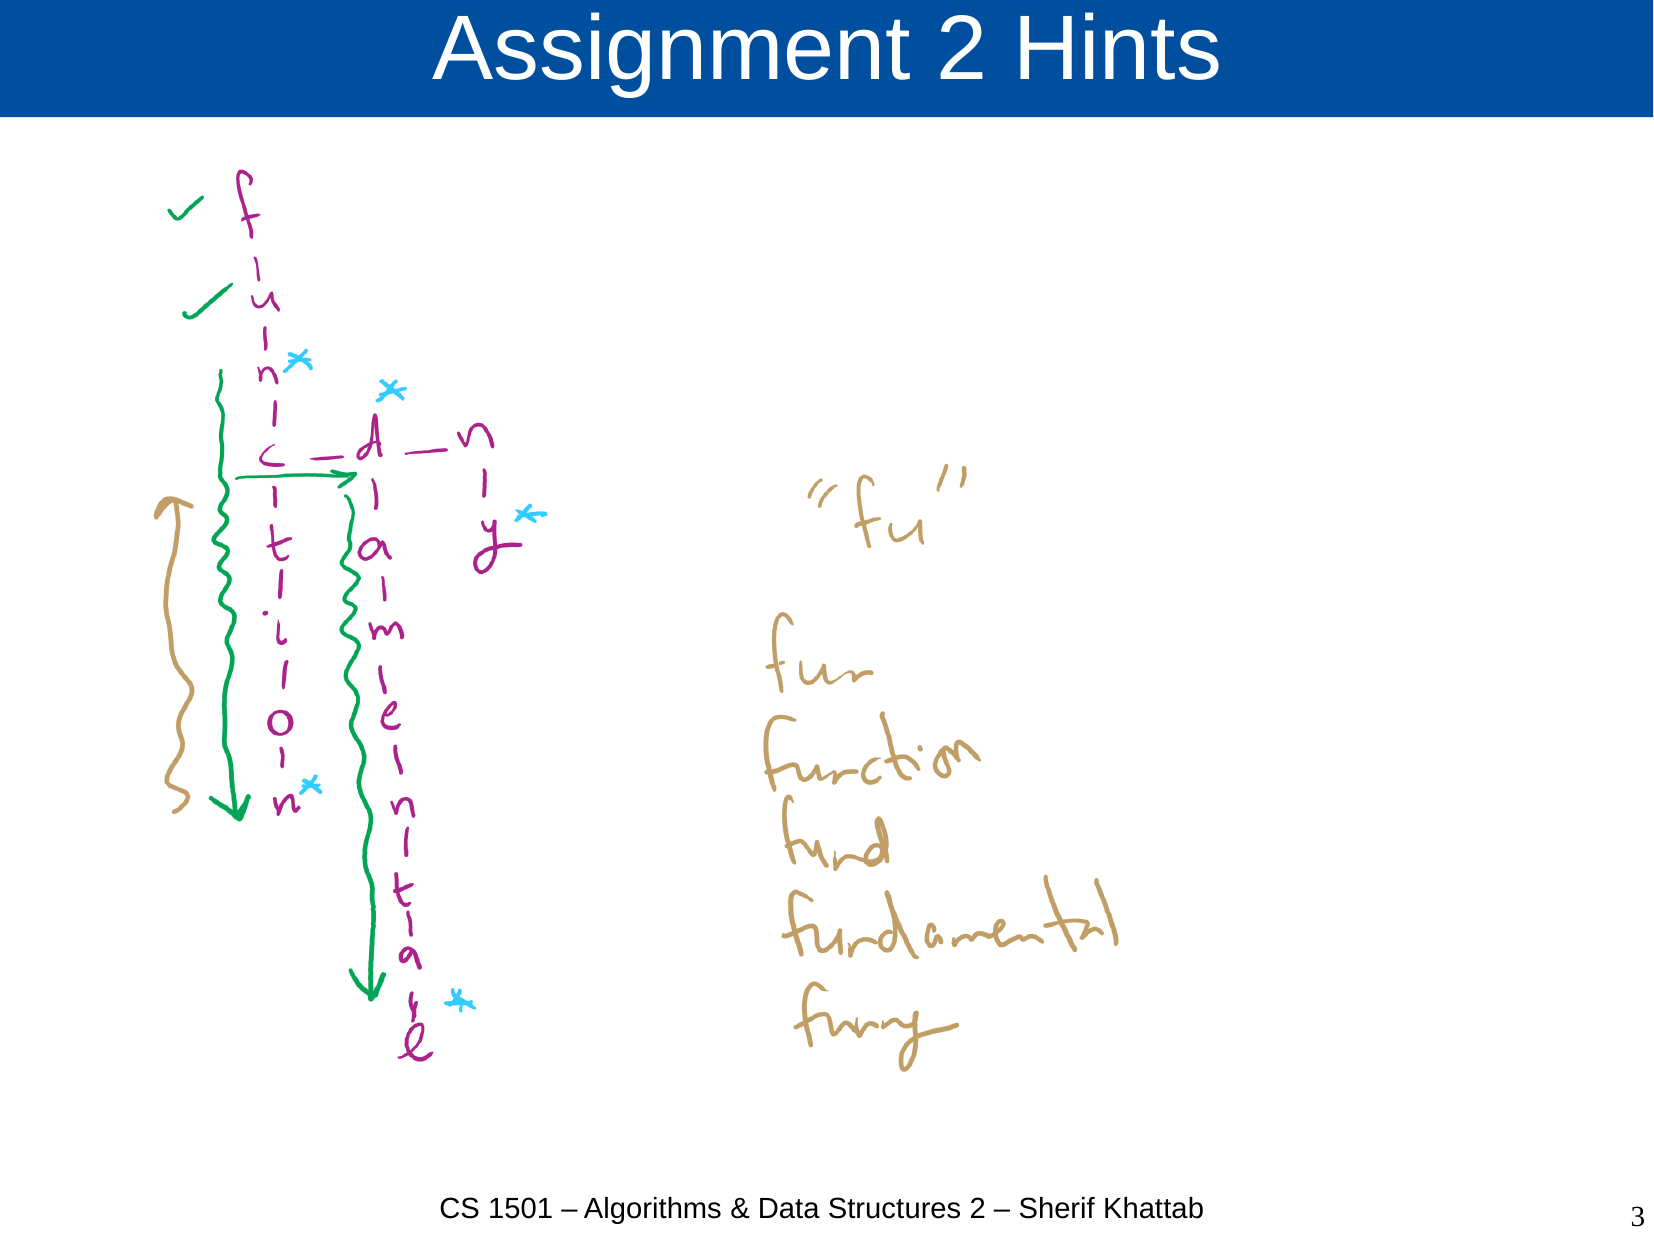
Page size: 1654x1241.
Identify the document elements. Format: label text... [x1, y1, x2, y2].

picture [140, 156, 1531, 1084]
footer CS 1501 – Algorithms & Data Structures 2 – Sherif Khattab [407, 1191, 1238, 1241]
title Assignment 2 Hints [0, 0, 1654, 118]
slide_number 3 [1265, 1199, 1646, 1241]
